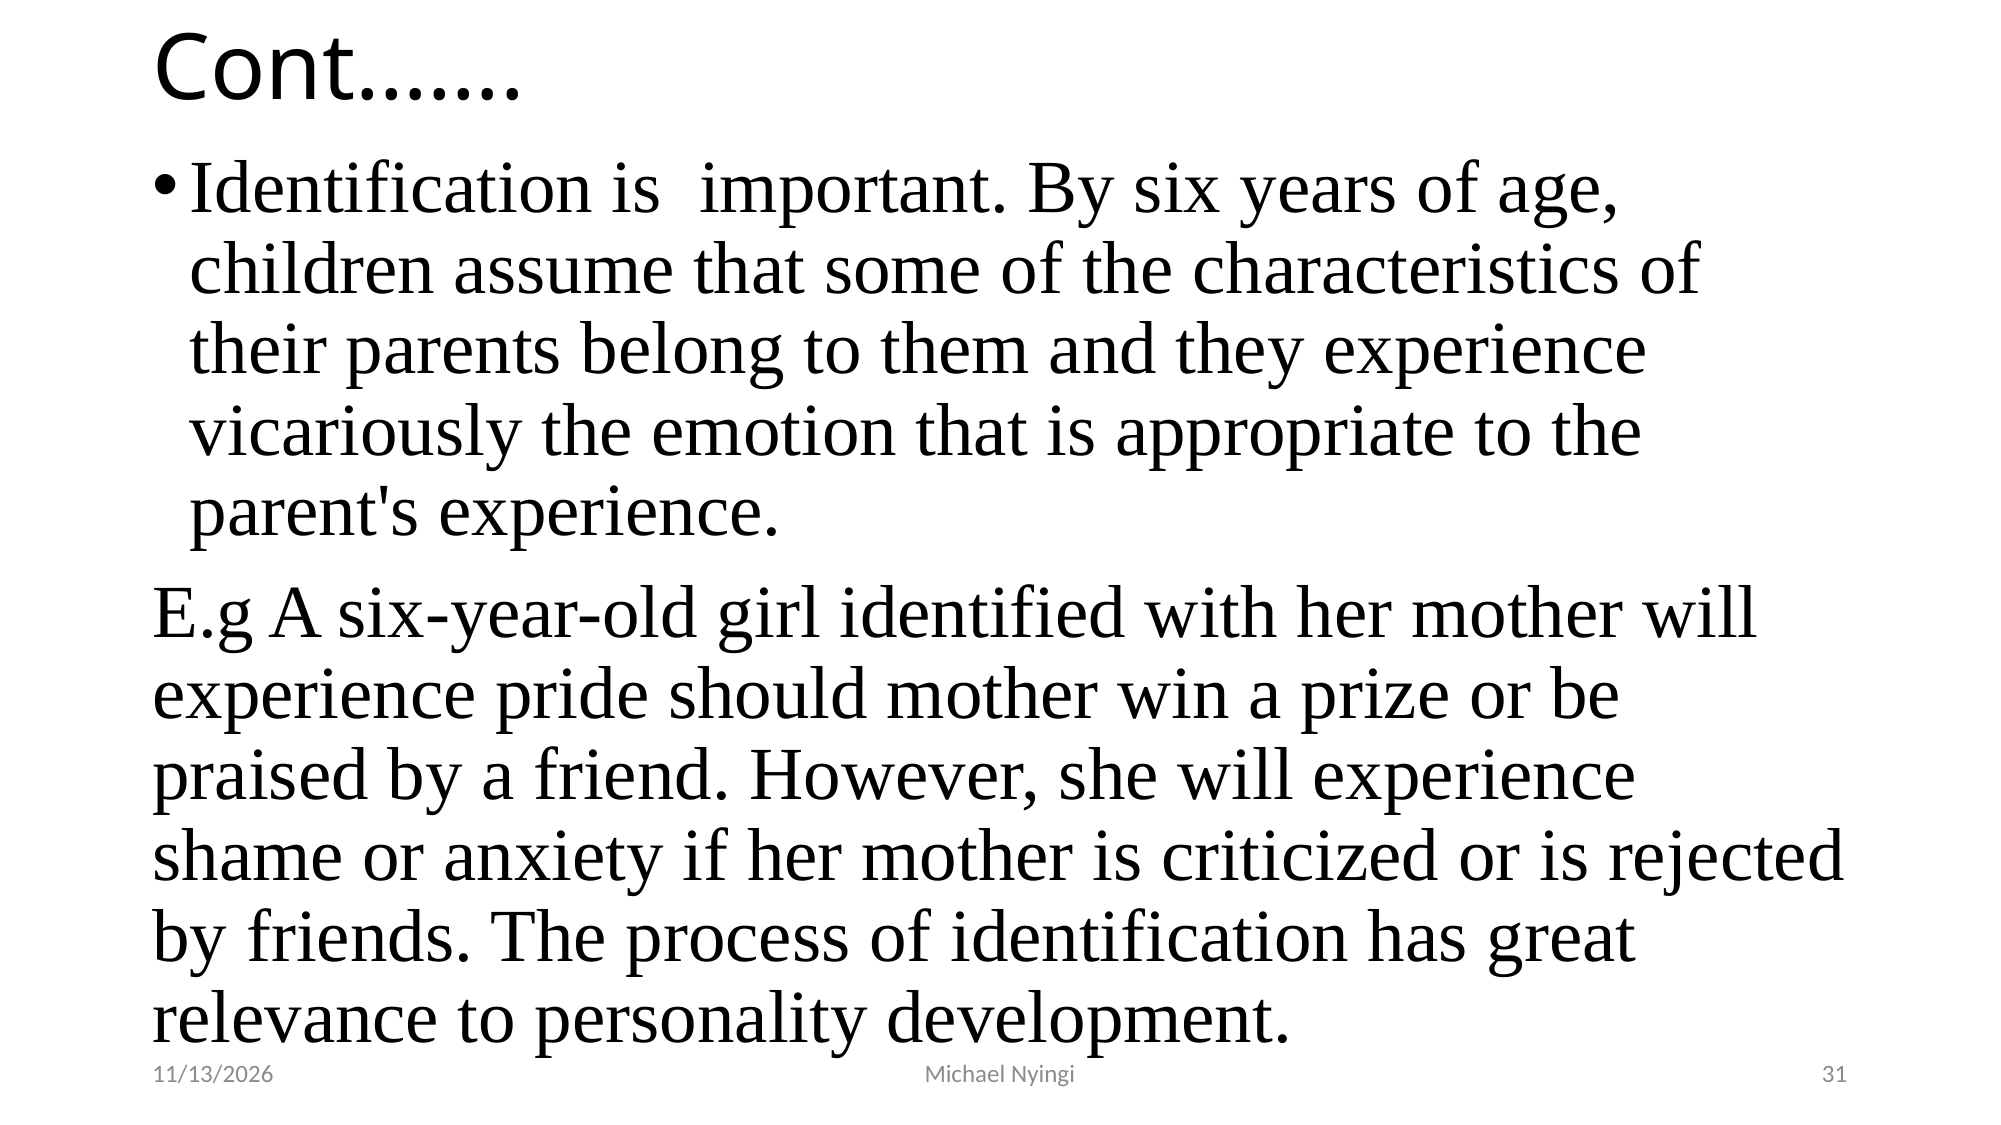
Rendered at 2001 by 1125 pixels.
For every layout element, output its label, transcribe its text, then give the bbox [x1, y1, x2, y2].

footer Michael Nyingi [662, 1042, 1338, 1103]
title Cont……. [137, 0, 1863, 139]
list Identification is important. By six years of age, children assume that some of the characteristics of their parents belong to them and they experience vicariously the emotion that is appropriate to the parent's experience. E.g A six-year-old girl identified with her mother will experience pride should mother win a prize or be praised by a friend. However, she will experience shame or anxiety if her mother is criticized or is rejected by friends. The process of identification has great relevance to personality development. [137, 139, 1863, 1014]
slide_number 31 [1412, 1042, 1863, 1103]
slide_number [137, 1042, 588, 1103]
